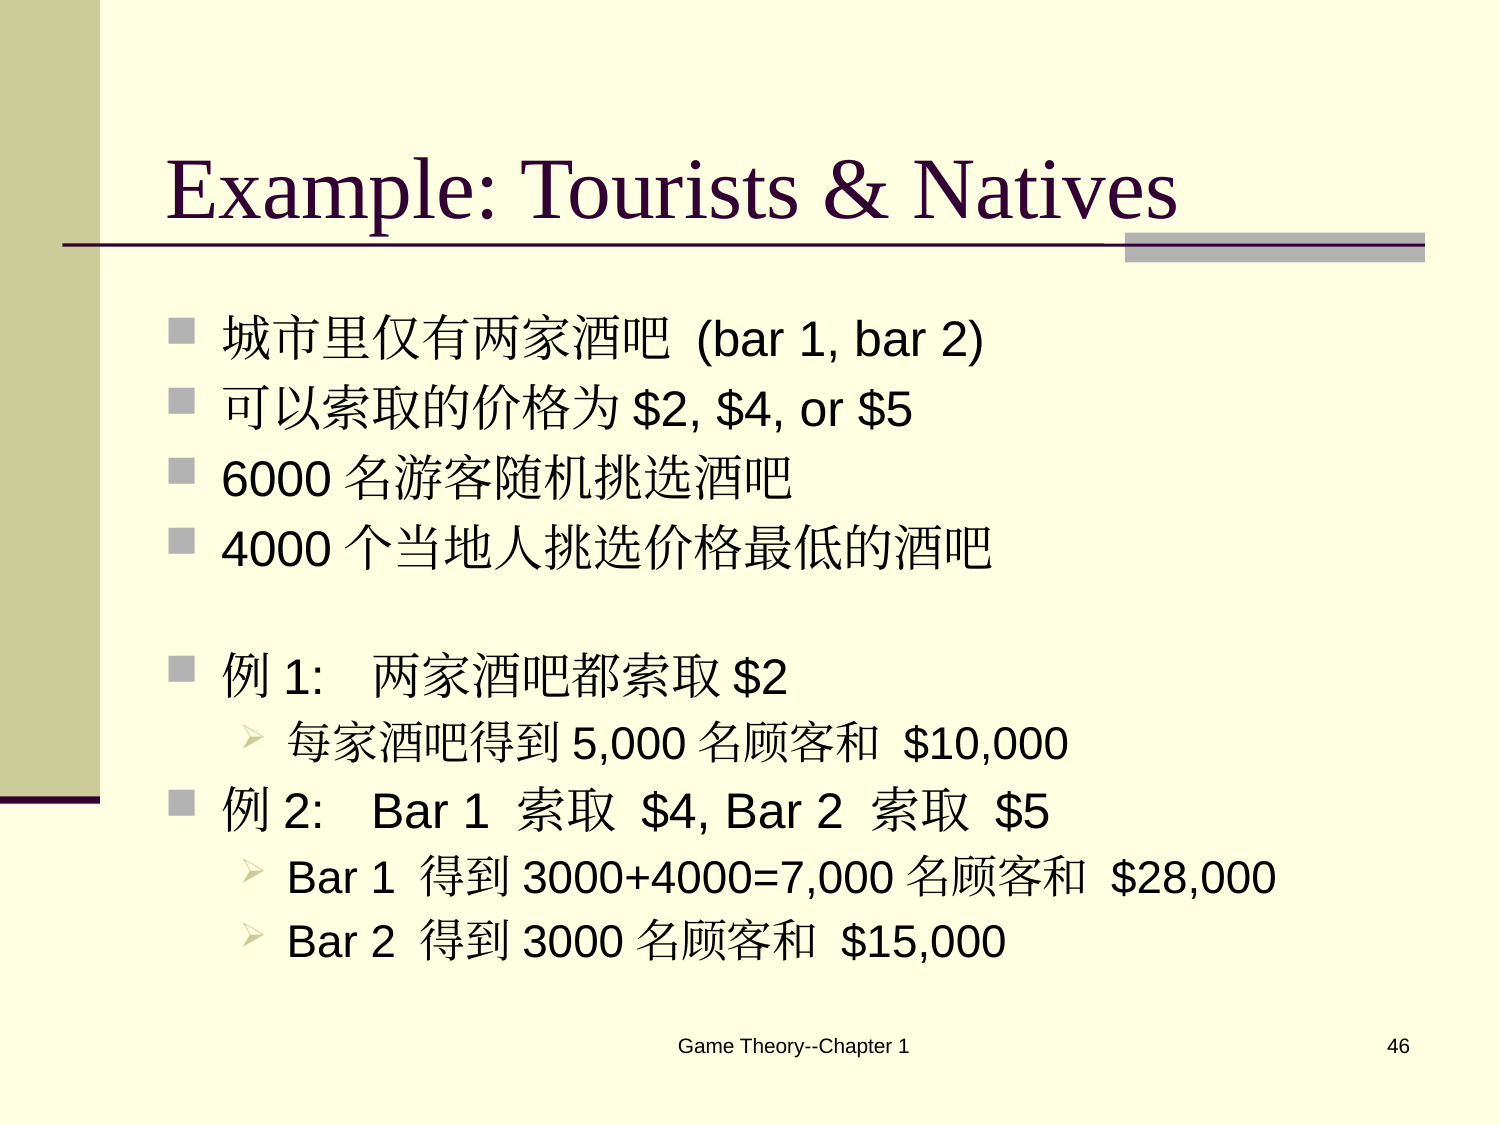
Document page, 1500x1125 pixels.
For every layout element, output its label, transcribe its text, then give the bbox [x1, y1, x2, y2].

list 城市里仅有两家酒吧 (bar 1, bar 2) 可以索取的价格为$2, $4, or $5 6000名游客随机挑选酒吧 4000个当地人挑选价格最低的酒吧 例1: 两家酒吧都索取$2 每家酒吧得到5,000名顾客和 $10,000 例2: Bar 1 索取 $4, Bar 2 索取 $5 Bar 1 得到3000+4000=7,000名顾客和 $28,000 Bar 2 得到3000名顾客和 $15,000 [149, 298, 1429, 1023]
title Example: Tourists & Natives [149, 133, 1426, 234]
slide_number 46 [1112, 1024, 1426, 1101]
footer Game Theory--Chapter 1 [549, 1024, 1038, 1101]
